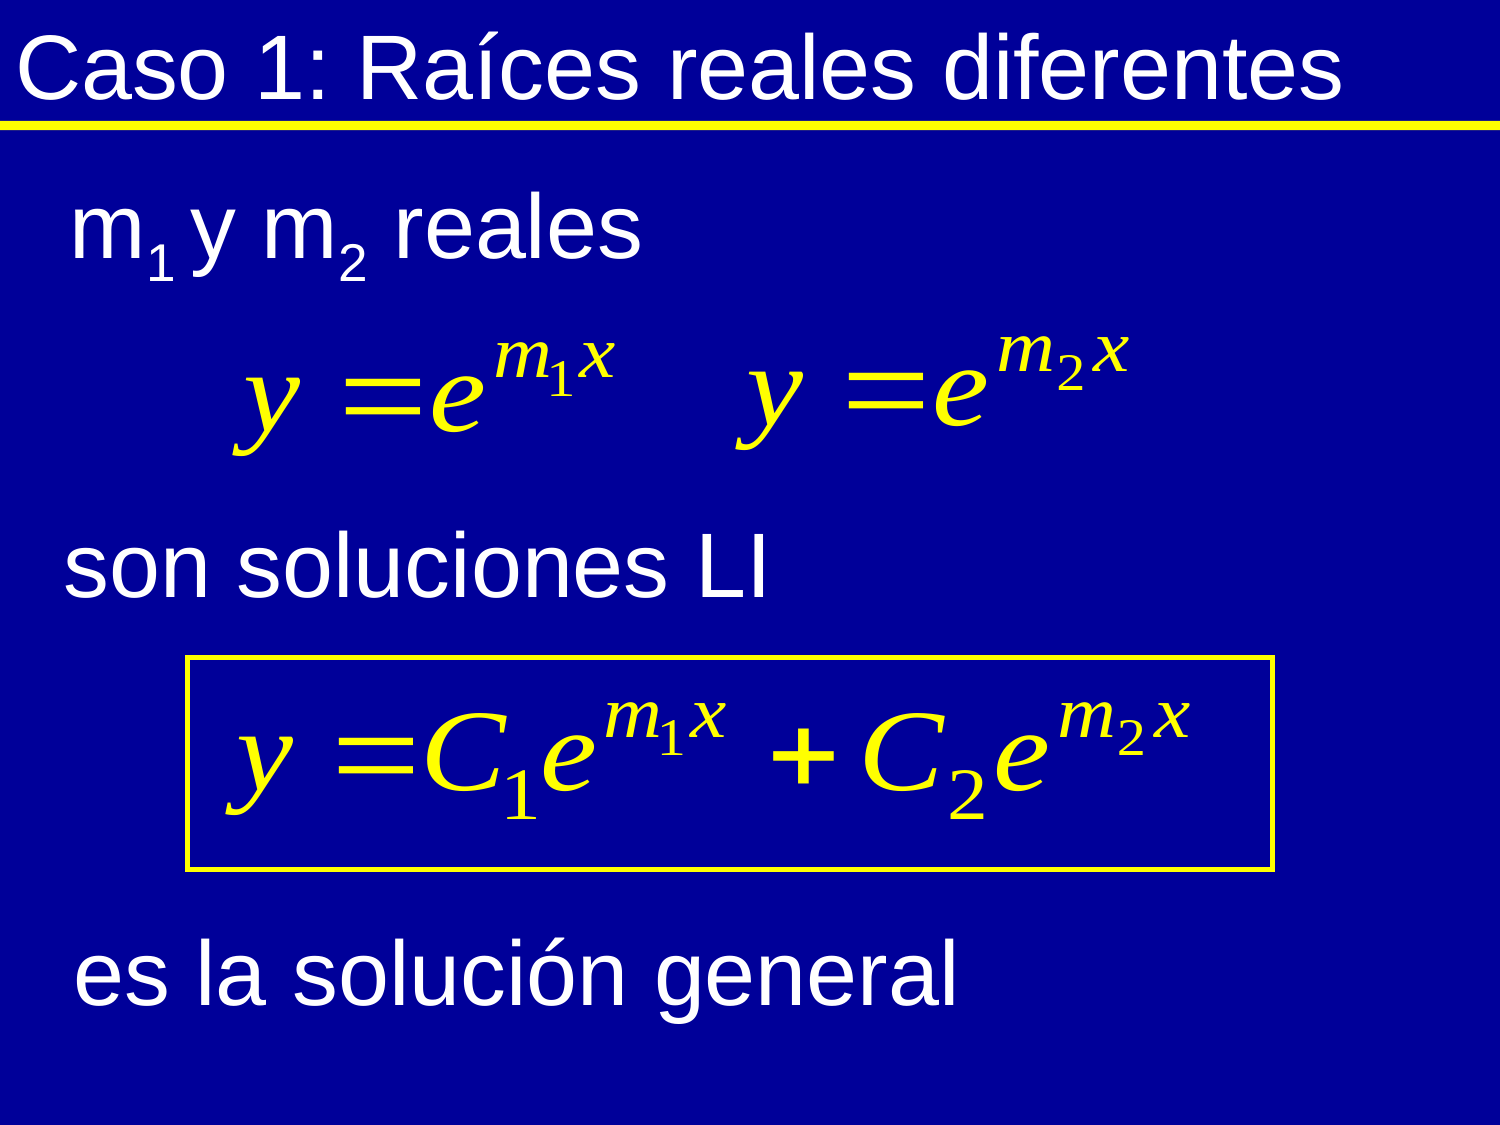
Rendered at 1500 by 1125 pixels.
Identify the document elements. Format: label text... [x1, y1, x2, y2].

title Caso 1: Raíces reales diferentes [0, 0, 1422, 125]
text_box m1 y m2 reales [55, 159, 701, 300]
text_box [58, 652, 1432, 1032]
text_box son soluciones LI [48, 498, 851, 624]
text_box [210, 287, 1156, 485]
